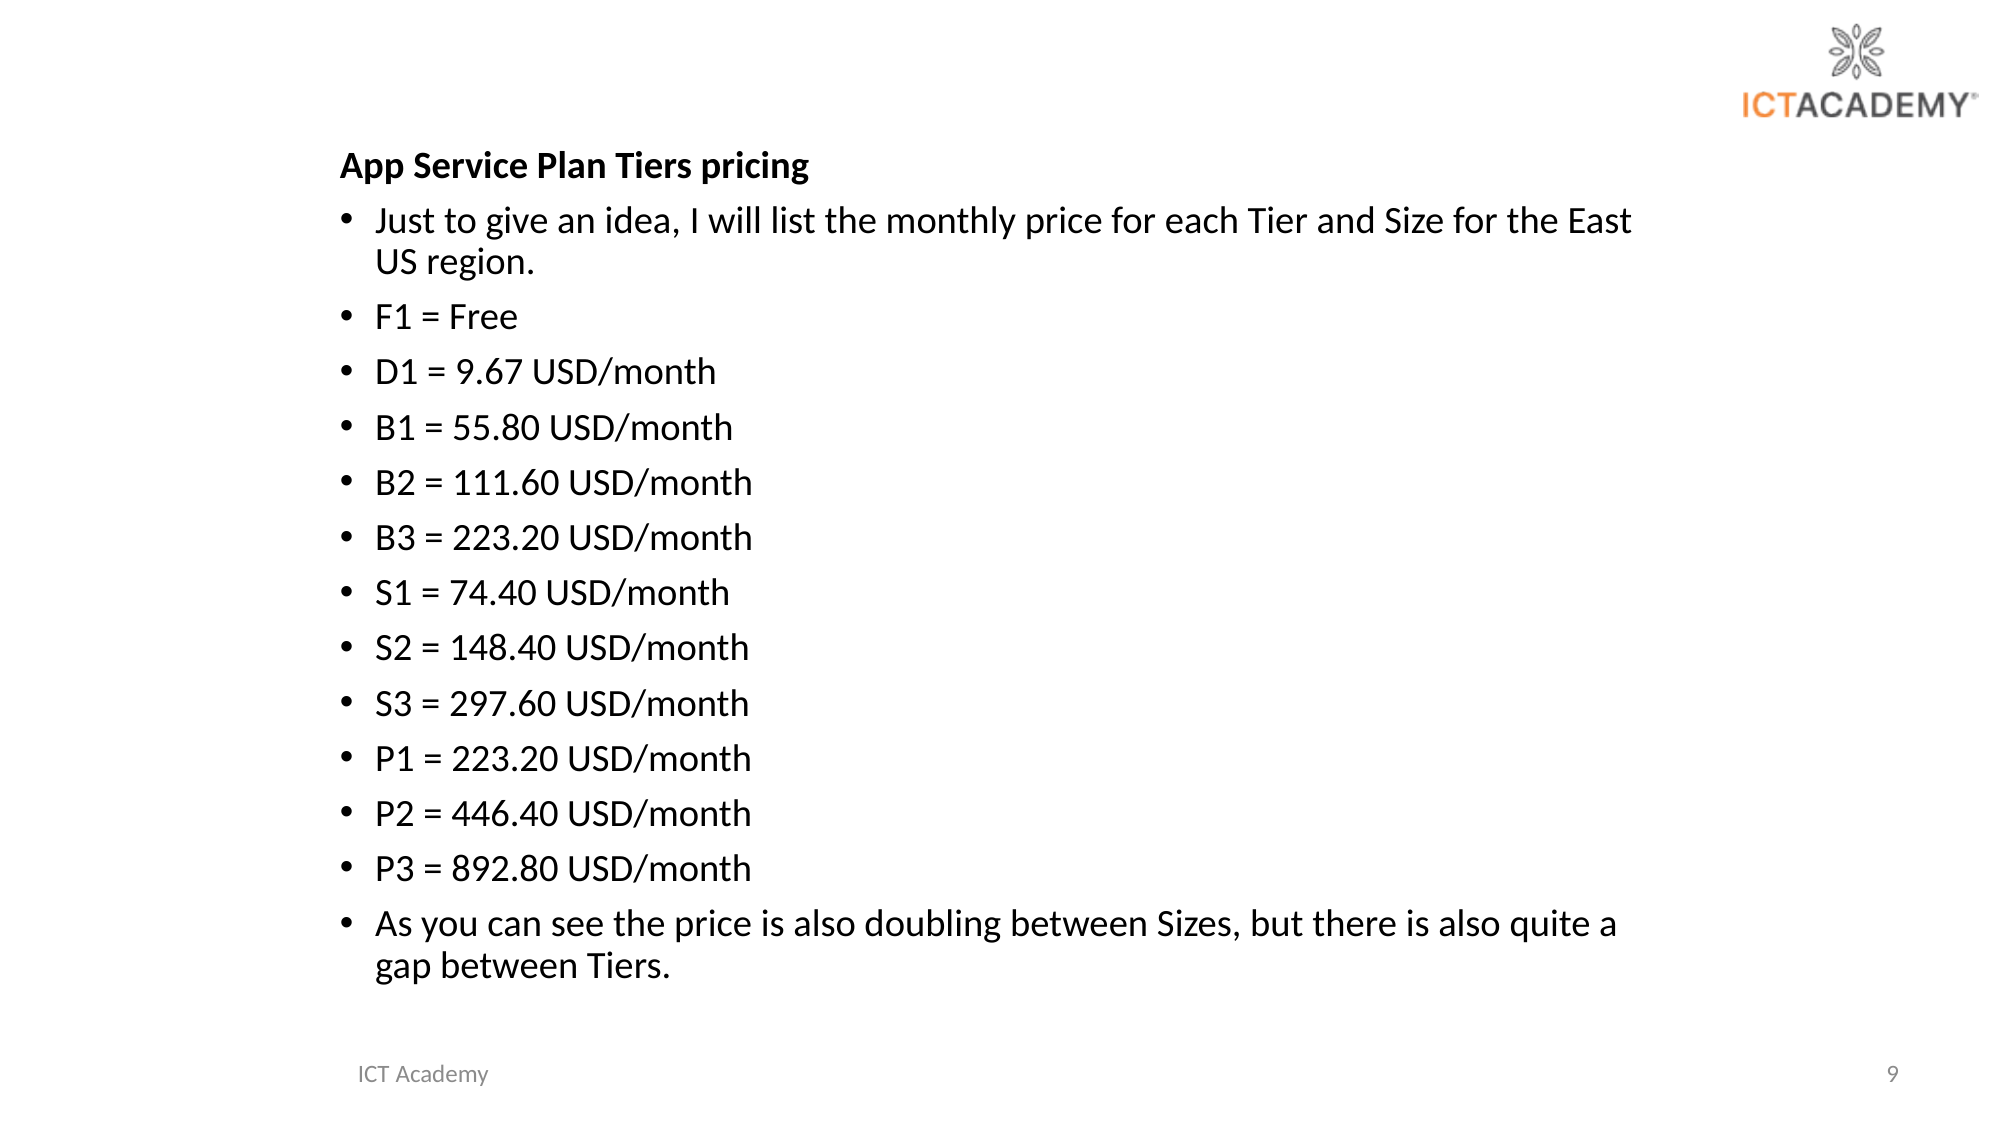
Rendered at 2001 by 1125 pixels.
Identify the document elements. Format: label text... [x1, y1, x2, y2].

footer ICT Academy [85, 1042, 761, 1103]
list App Service Plan Tiers pricing Just to give an idea, I will list the monthly price for each Tier and Size for the East US region. F1 = Free D1 = 9.67 USD/month B1 = 55.80 USD/month B2 = 111.60 USD/month B3 = 223.20 USD/month S1 = 74.40 USD/month S2 = 148.40 USD/month S3 = 297.60 USD/month P1 = 223.20 USD/month P2 = 446.40 USD/month P3 = 892.80 USD/month As you can see the price is also doubling between Sizes, but there is also quite a gap between Tiers. [324, 137, 1675, 1005]
slide_number 9 [1464, 1042, 1915, 1103]
picture [1743, 22, 1979, 120]
